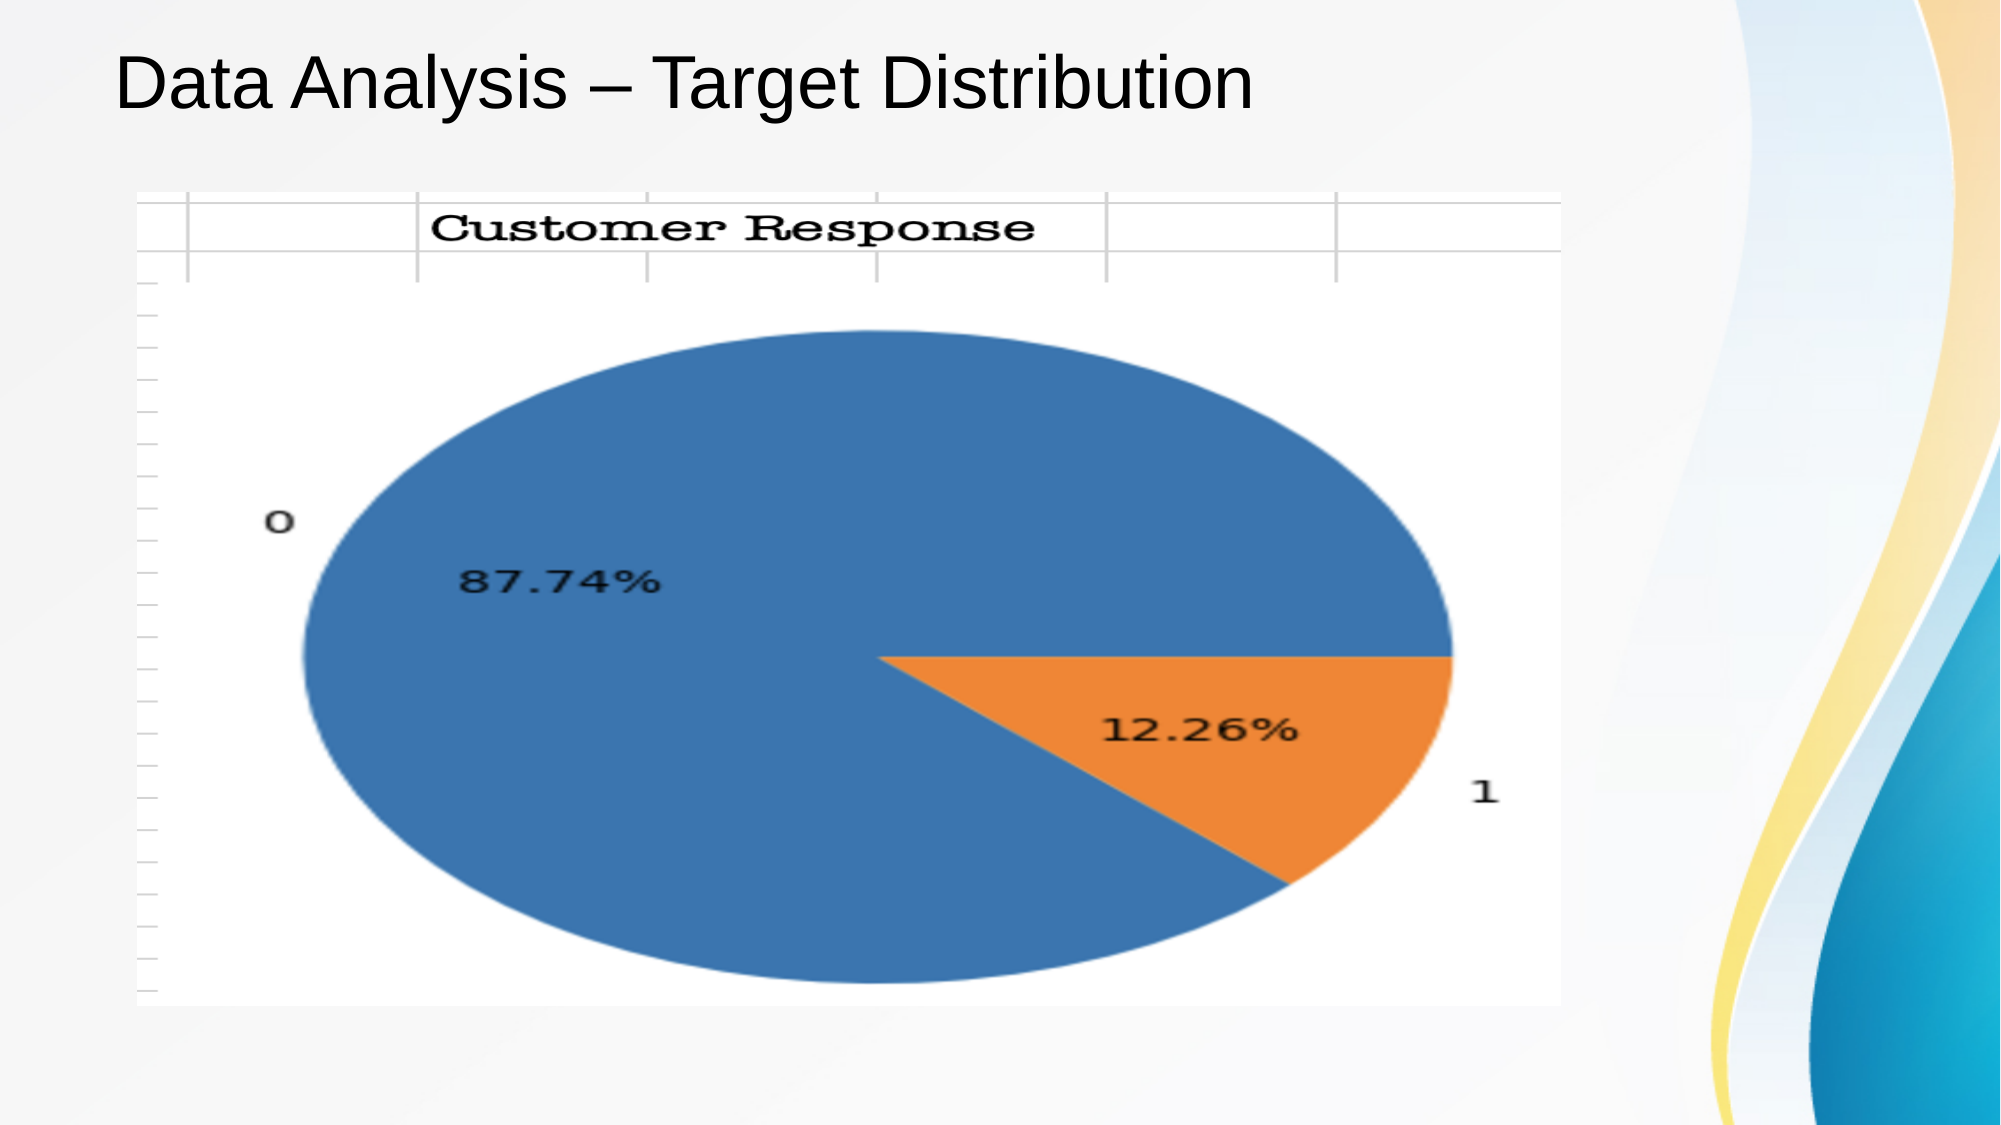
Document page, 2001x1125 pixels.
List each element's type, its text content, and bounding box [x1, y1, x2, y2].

picture [0, 0, 2001, 1125]
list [137, 192, 1561, 1006]
title Data Analysis – Target Distribution [99, 30, 1901, 127]
